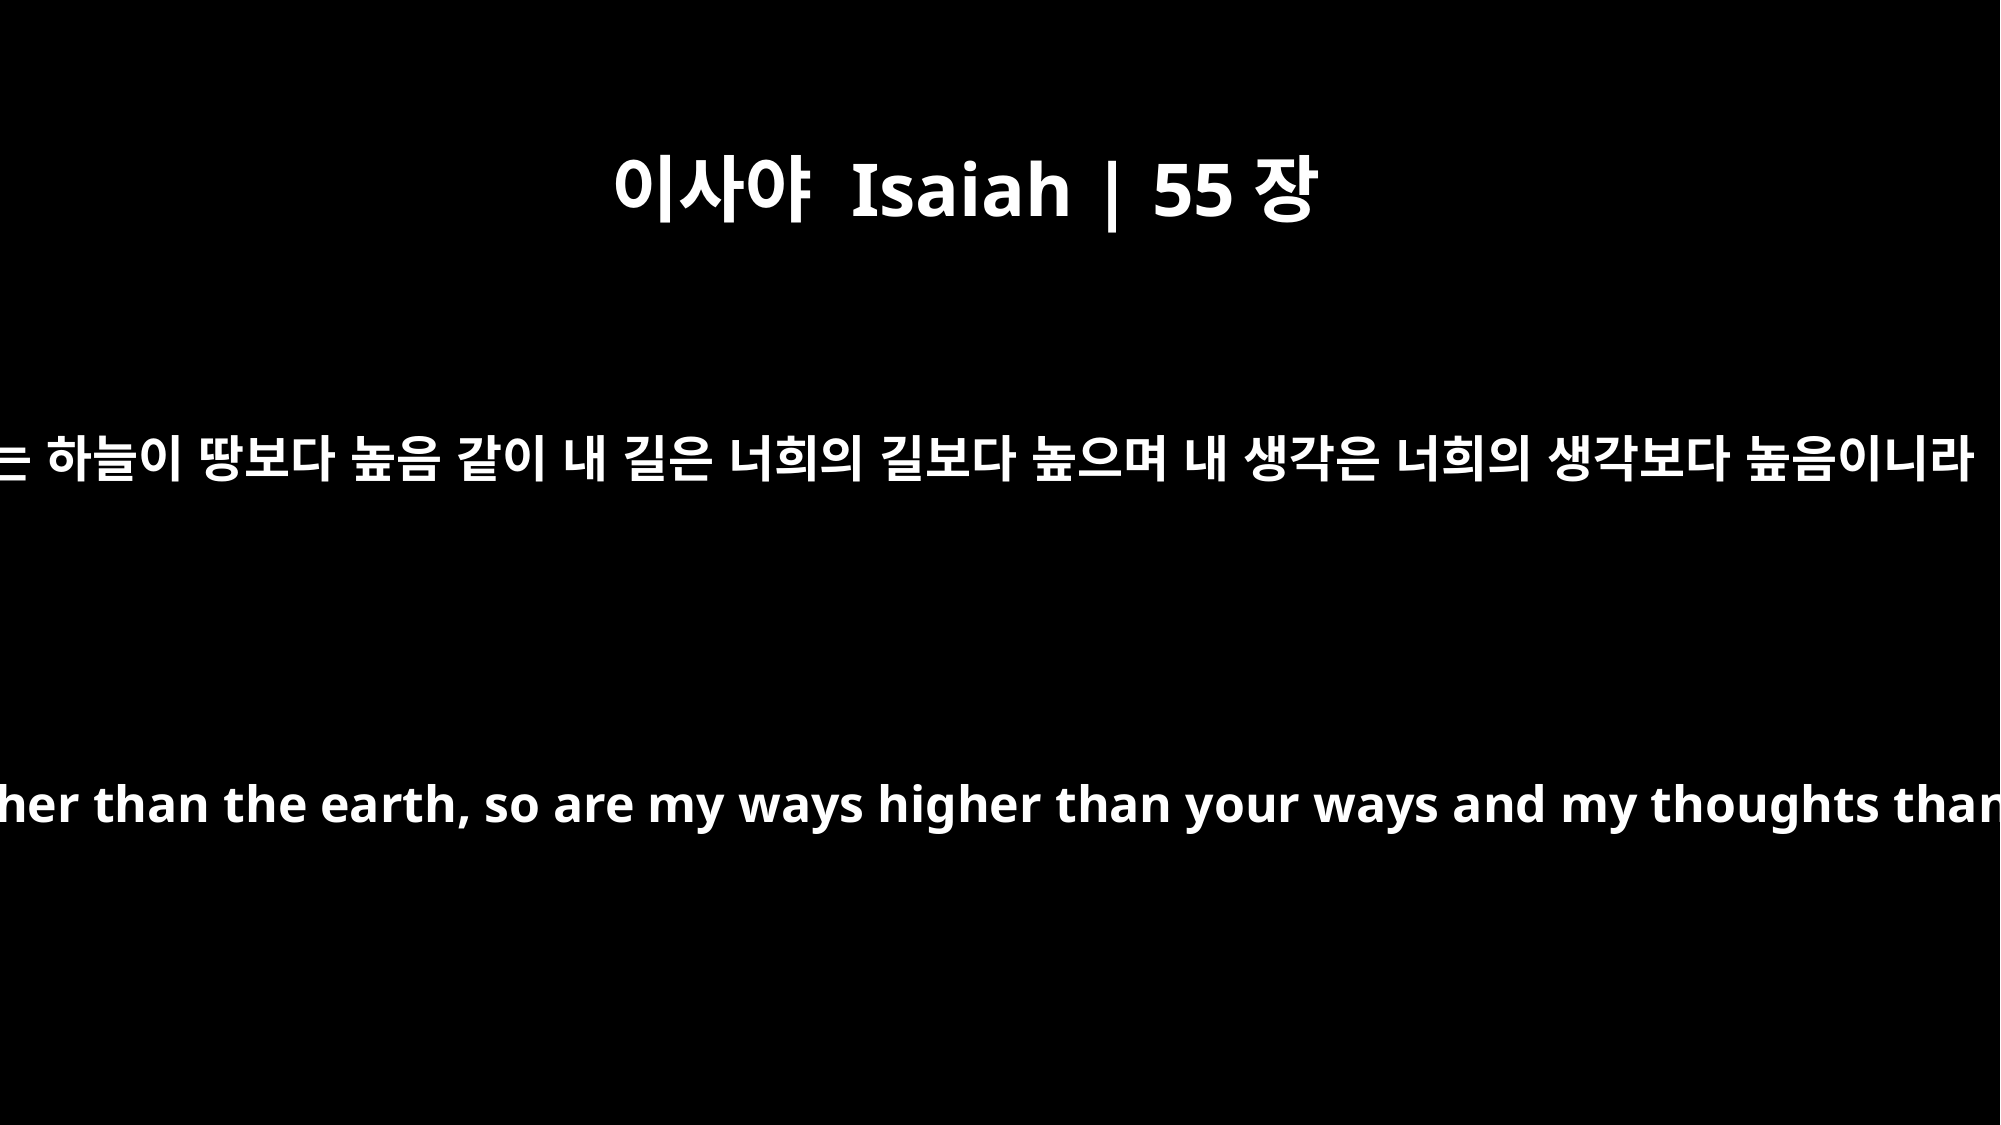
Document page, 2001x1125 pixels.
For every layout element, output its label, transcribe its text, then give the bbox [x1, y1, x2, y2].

text_box 9 이는 하늘이 땅보다 높음 같이 내 길은 너희의 길보다 높으며 내 생각은 너희의 생각보다 높음이니라 [0, 359, 1992, 495]
text_box 이사야 Isaiah | 55장 [596, 136, 1336, 239]
text_box "As the heavens are higher than the earth, so are my ways higher than your ways and my thoughts than your thoughts. [0, 764, 2000, 840]
